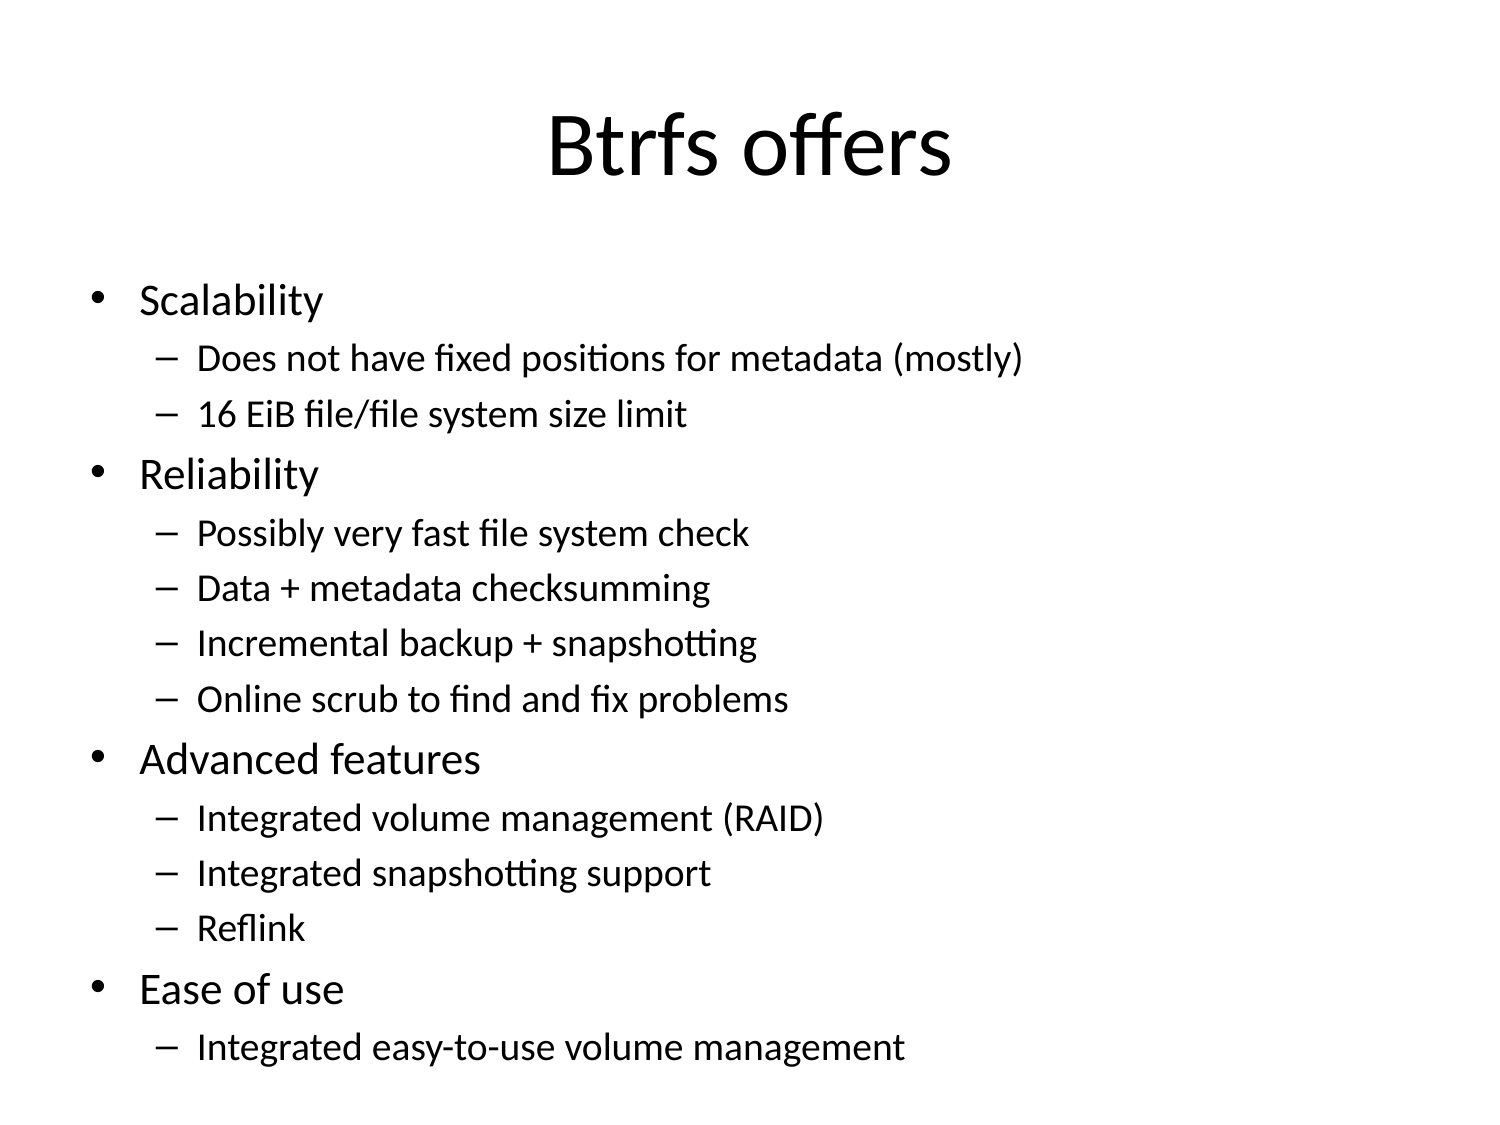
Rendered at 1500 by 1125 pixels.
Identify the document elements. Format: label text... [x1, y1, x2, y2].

list Scalability Does not have fixed positions for metadata (mostly) 16 EiB file/file system size limit Reliability Possibly very fast file system check Data + metadata checksumming Incremental backup + snapshotting Online scrub to find and fix problems Advanced features Integrated volume management (RAID) Integrated snapshotting support Reflink Ease of use Integrated easy-to-use volume management [75, 262, 1425, 1077]
title Btrfs offers [75, 45, 1425, 233]
